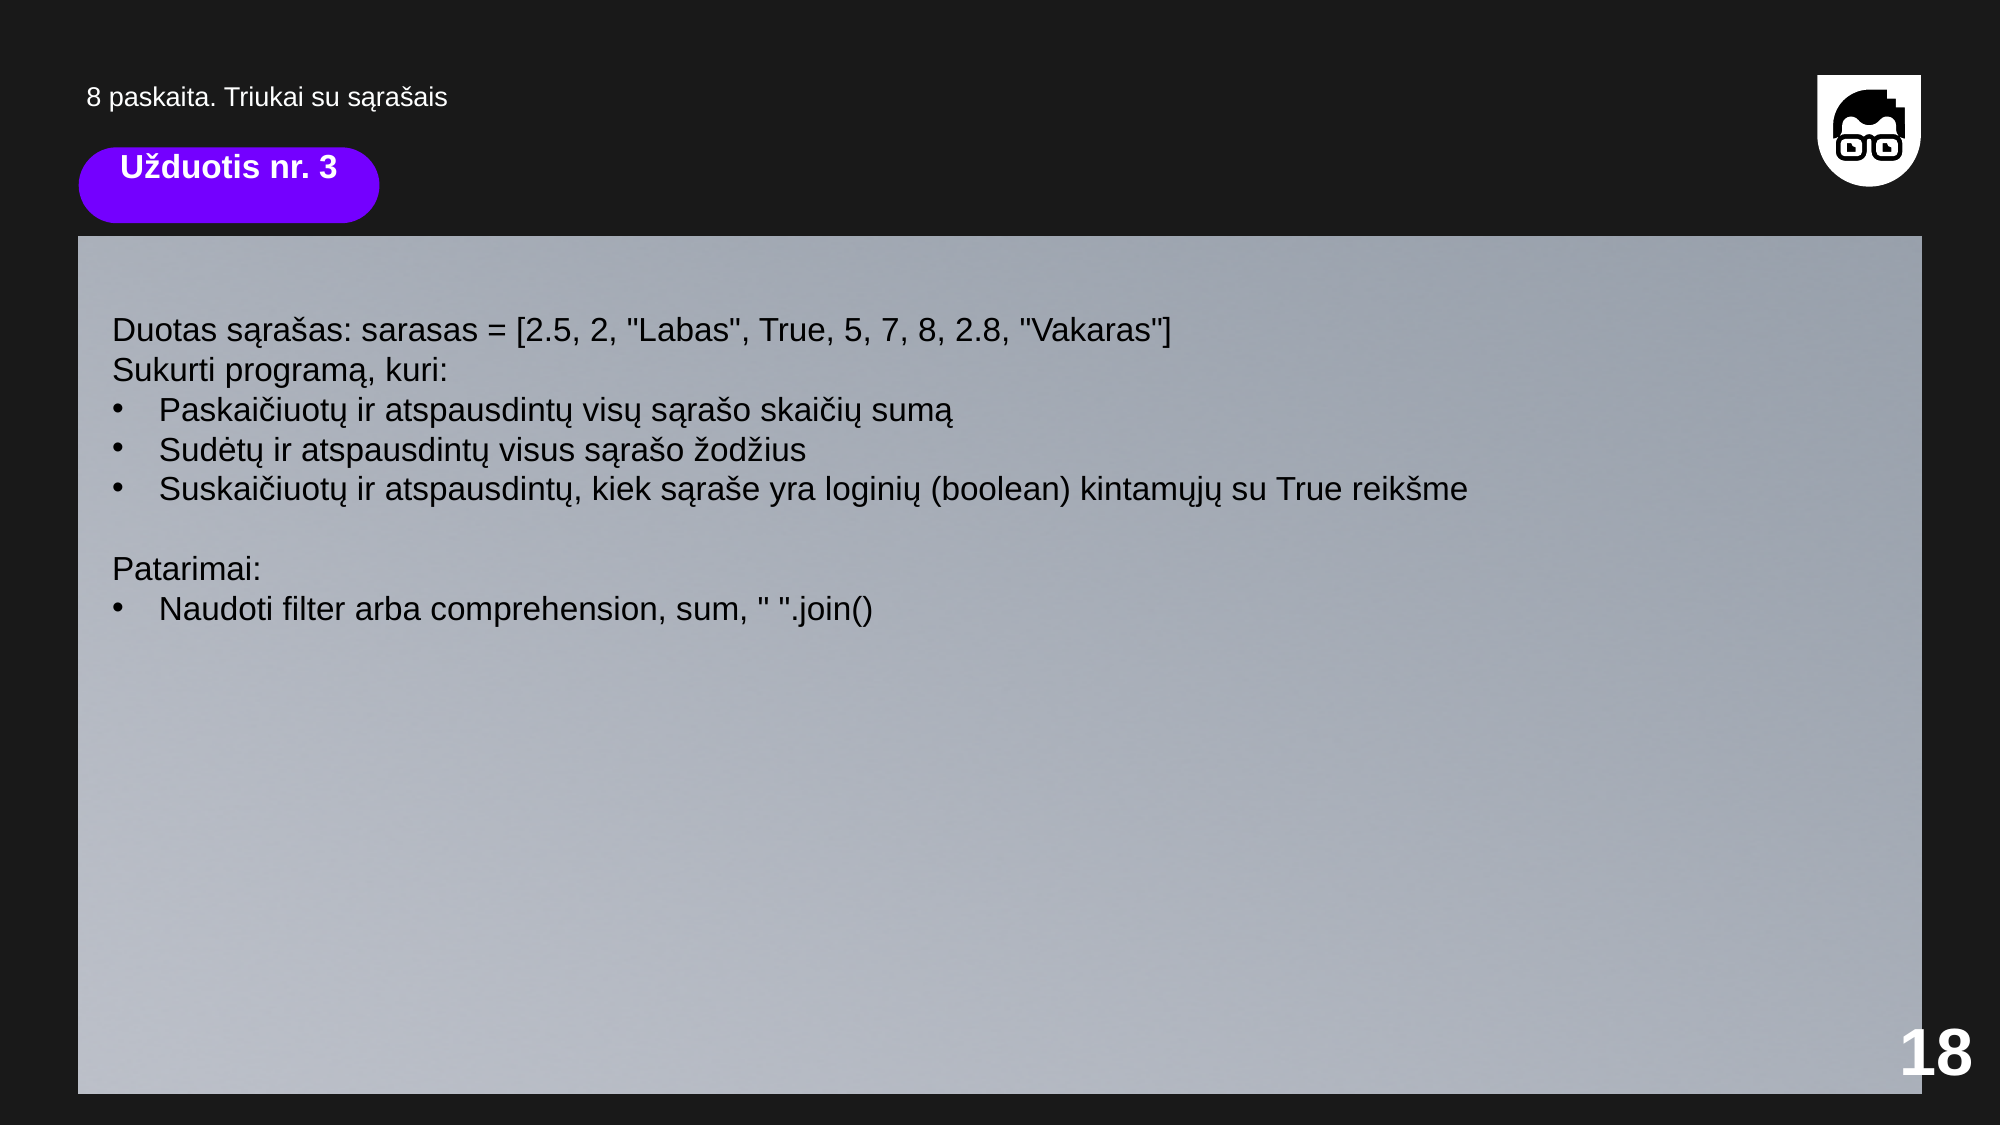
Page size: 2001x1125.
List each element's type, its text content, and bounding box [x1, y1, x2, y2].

text_box 18 [1929, 1001, 1989, 1097]
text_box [78, 137, 380, 233]
text_box 8 paskaita. Triukai su sąrašais [78, 75, 1000, 150]
picture [78, 236, 1922, 1095]
